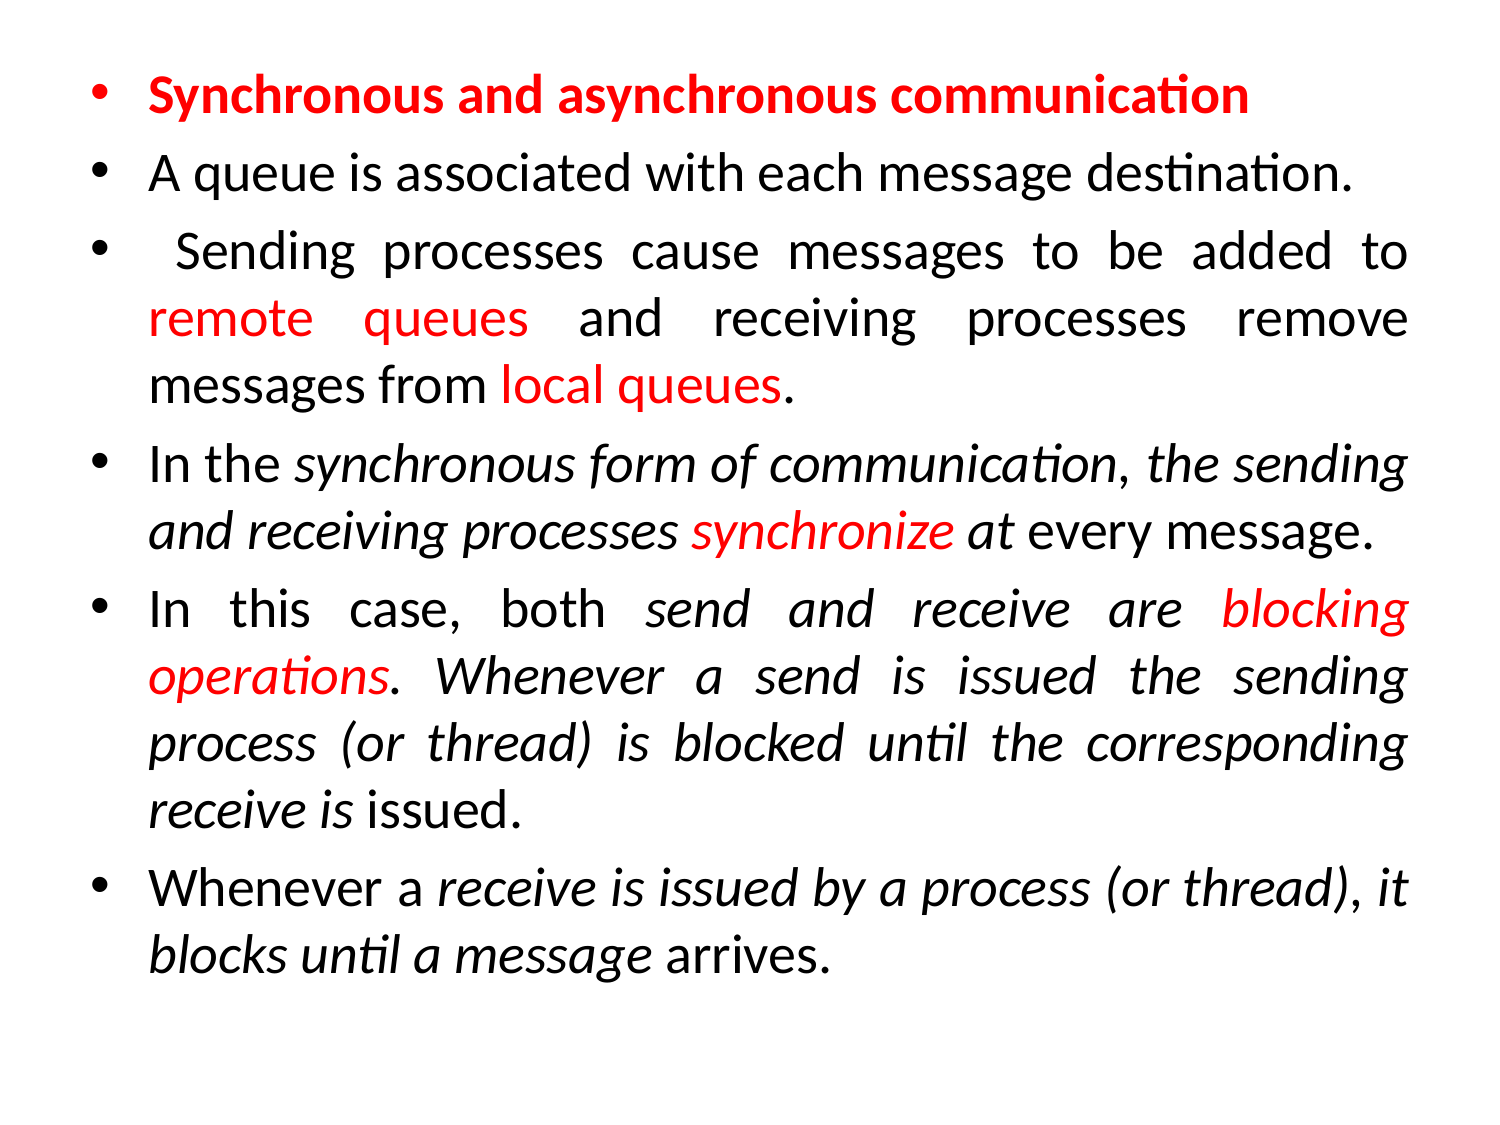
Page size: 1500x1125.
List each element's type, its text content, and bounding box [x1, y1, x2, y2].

list Synchronous and asynchronous communication A queue is associated with each message destination. Sending processes cause messages to be added to remote queues and receiving processes remove messages from local queues. In the synchronous form of communication, the sending and receiving processes synchronize at every message. In this case, both send and receive are blocking operations. Whenever a send is issued the sending process (or thread) is blocked until the corresponding receive is issued. Whenever a receive is issued by a process (or thread), it blocks until a message arrives. [75, 50, 1425, 1005]
